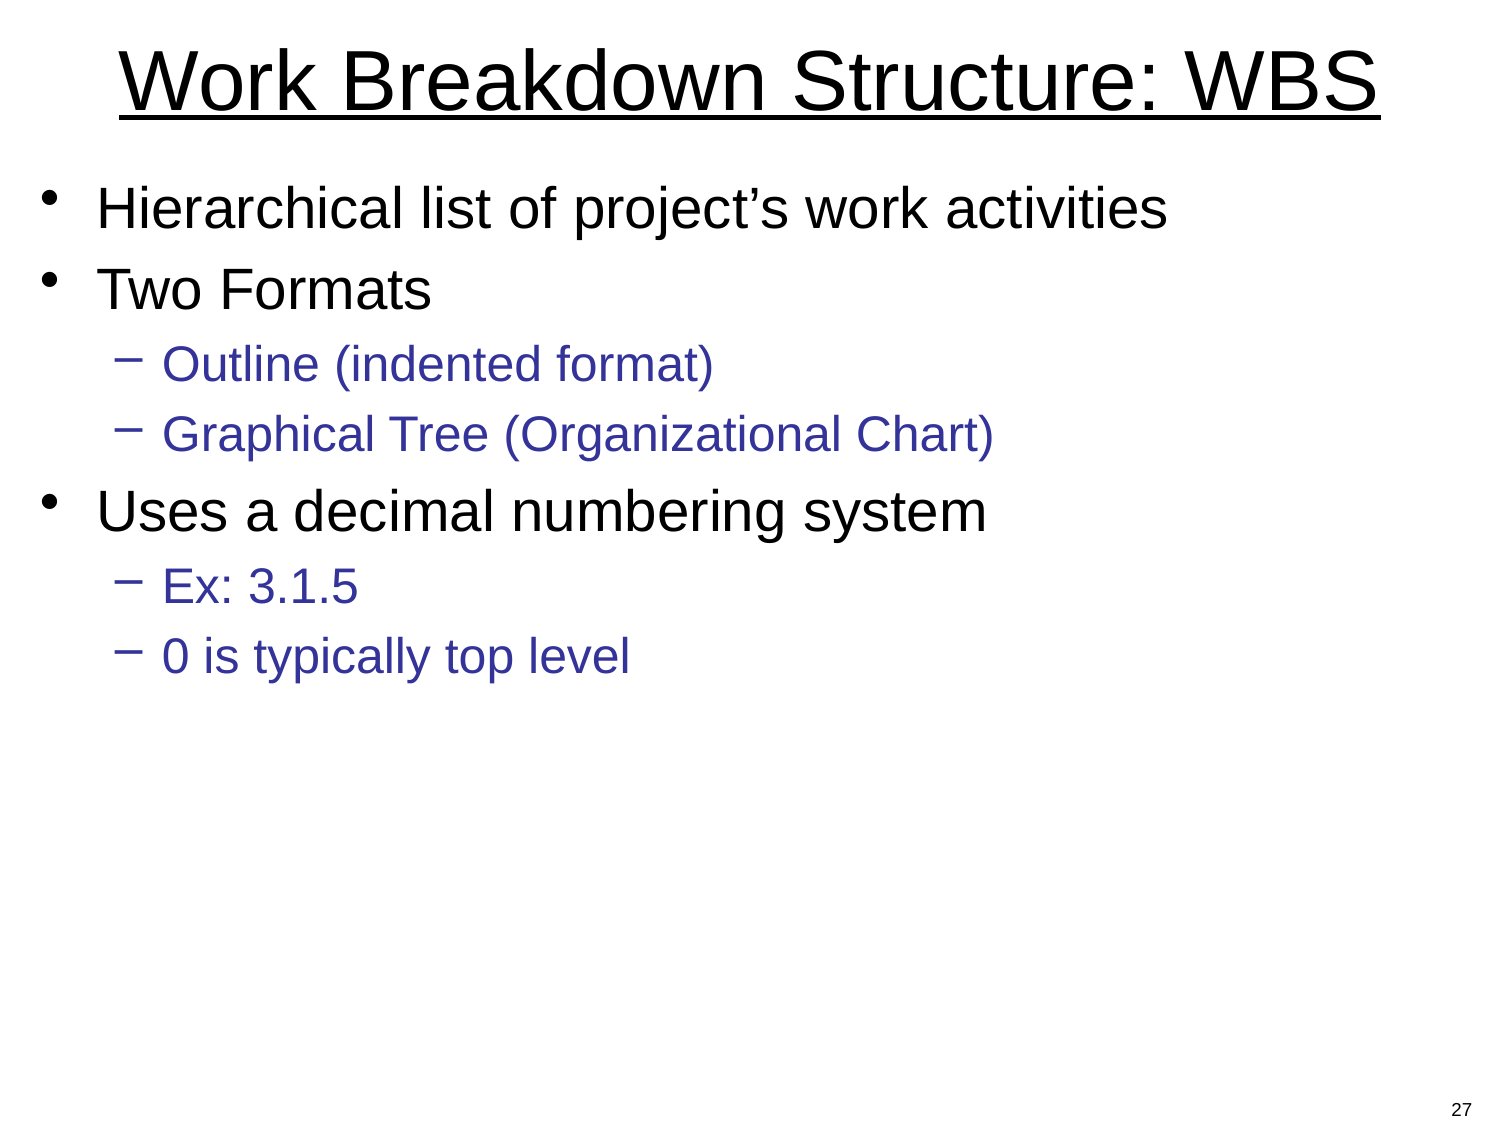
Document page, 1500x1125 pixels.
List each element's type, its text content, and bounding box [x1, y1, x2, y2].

slide_number 27 [1424, 1090, 1488, 1116]
list Hierarchical list of project’s work activities Two Formats Outline (indented format) Graphical Tree (Organizational Chart) Uses a decimal numbering system Ex: 3.1.5 0 is typically top level [24, 162, 1463, 1051]
title Work Breakdown Structure: WBS [74, 13, 1426, 140]
